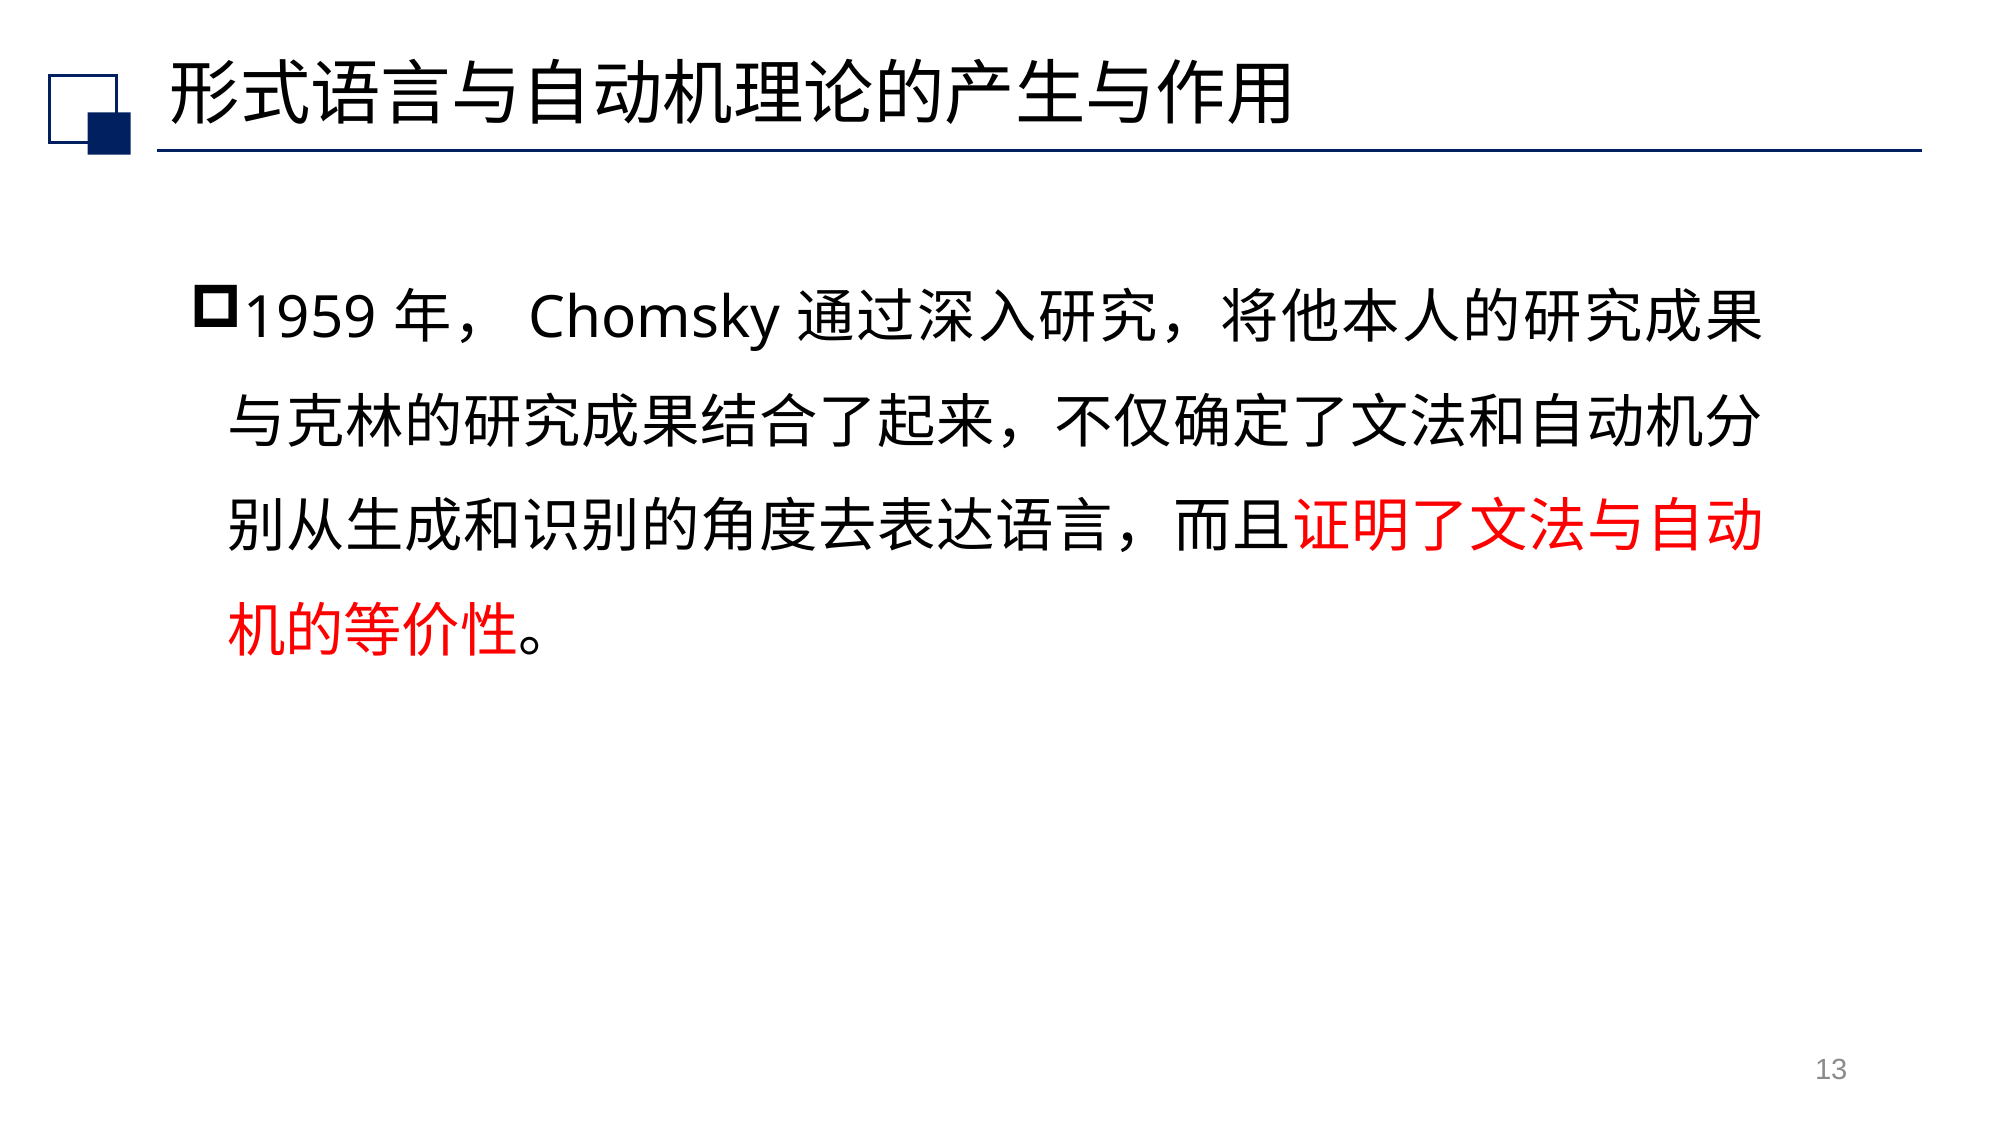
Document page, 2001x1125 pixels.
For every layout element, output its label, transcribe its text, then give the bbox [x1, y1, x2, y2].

title 形式语言与自动机理论的产生与作用 [154, 50, 1880, 143]
slide_number 13 [1412, 1042, 1863, 1103]
list 1959年，Chomsky通过深入研究，将他本人的研究成果与克林的研究成果结合了起来，不仅确定了文法和自动机分别从生成和识别的角度去表达语言，而且证明了文法与自动机的等价性。 [174, 236, 1780, 914]
